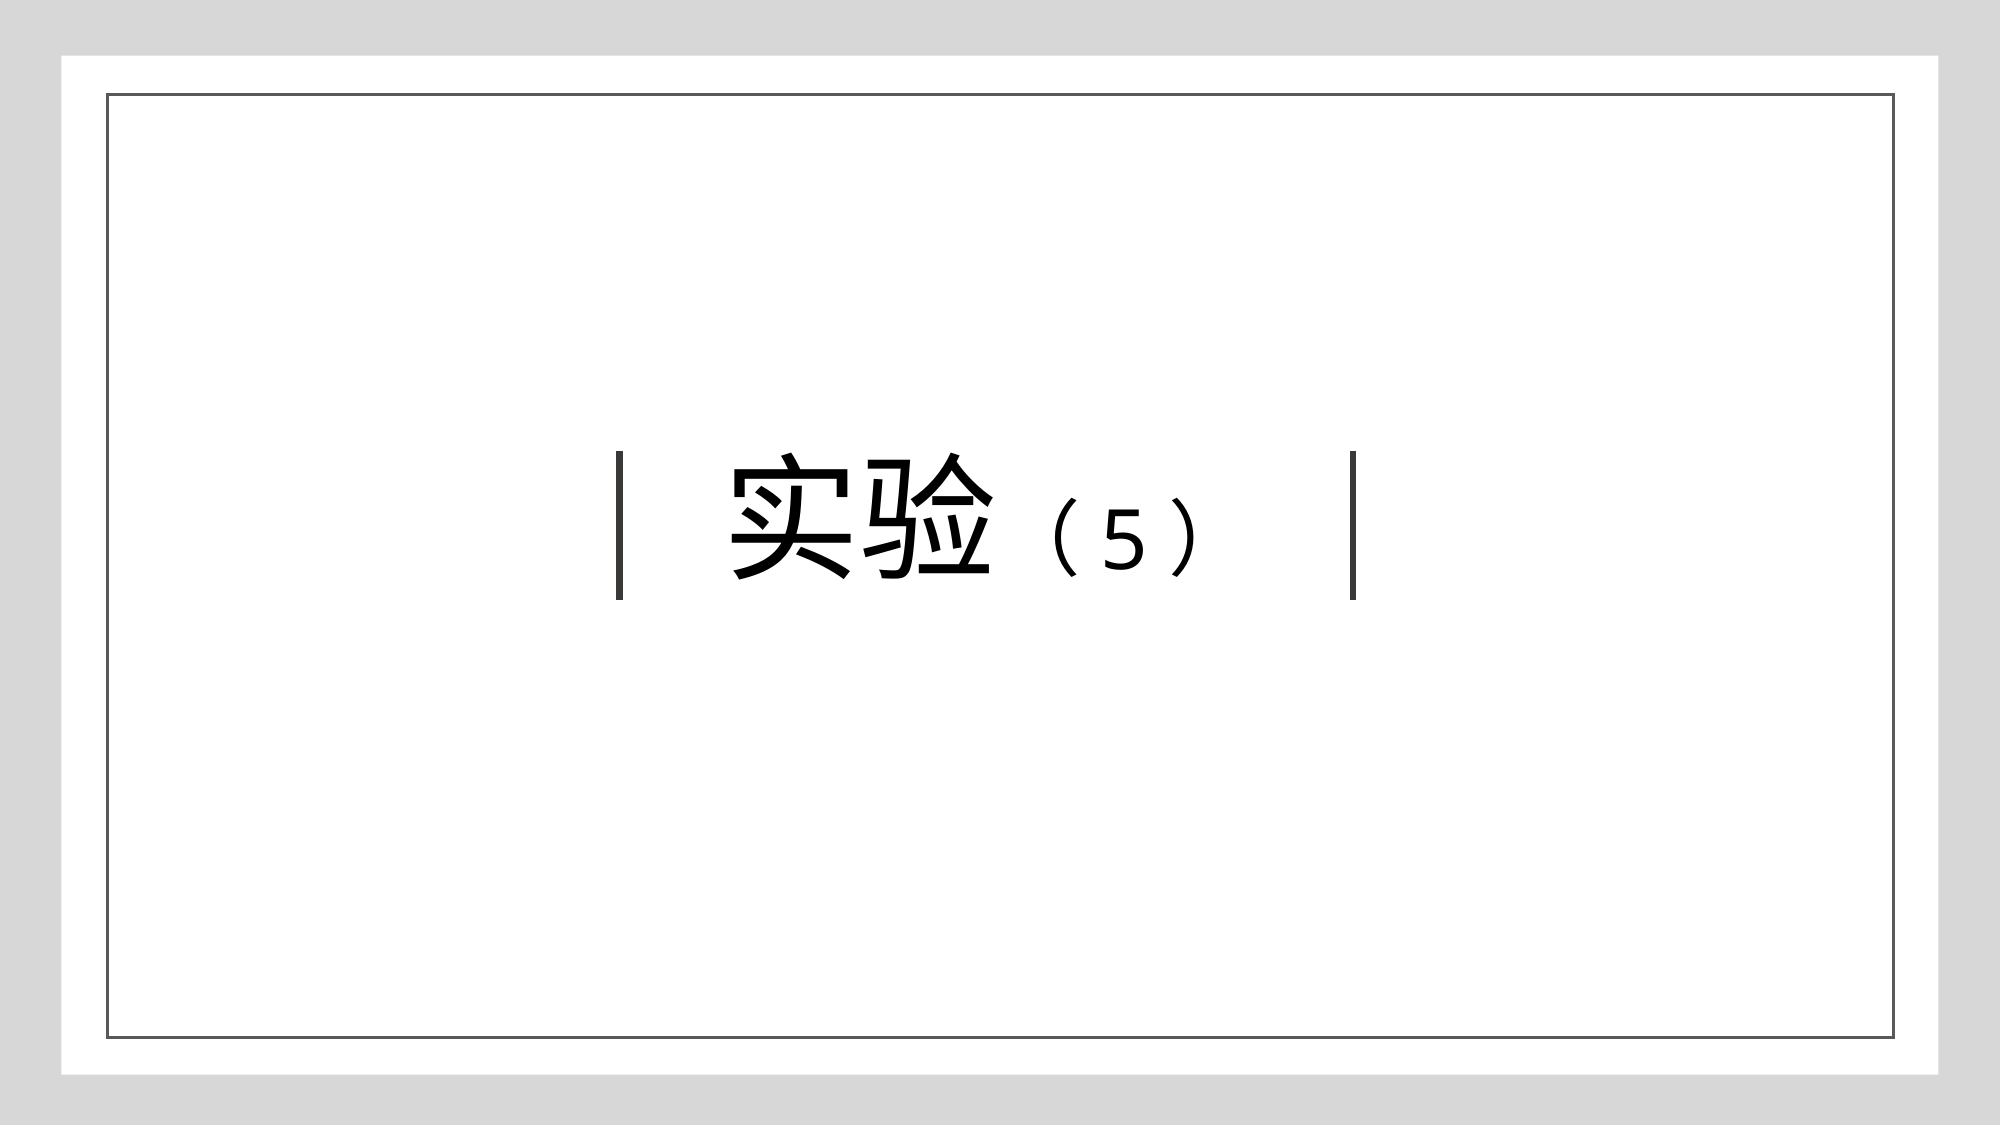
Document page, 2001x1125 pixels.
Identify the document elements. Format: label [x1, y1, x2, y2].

text_box [61, 55, 1939, 1075]
text_box [619, 424, 1353, 607]
text_box [0, 0, 2000, 1125]
text_box [106, 94, 1894, 1038]
